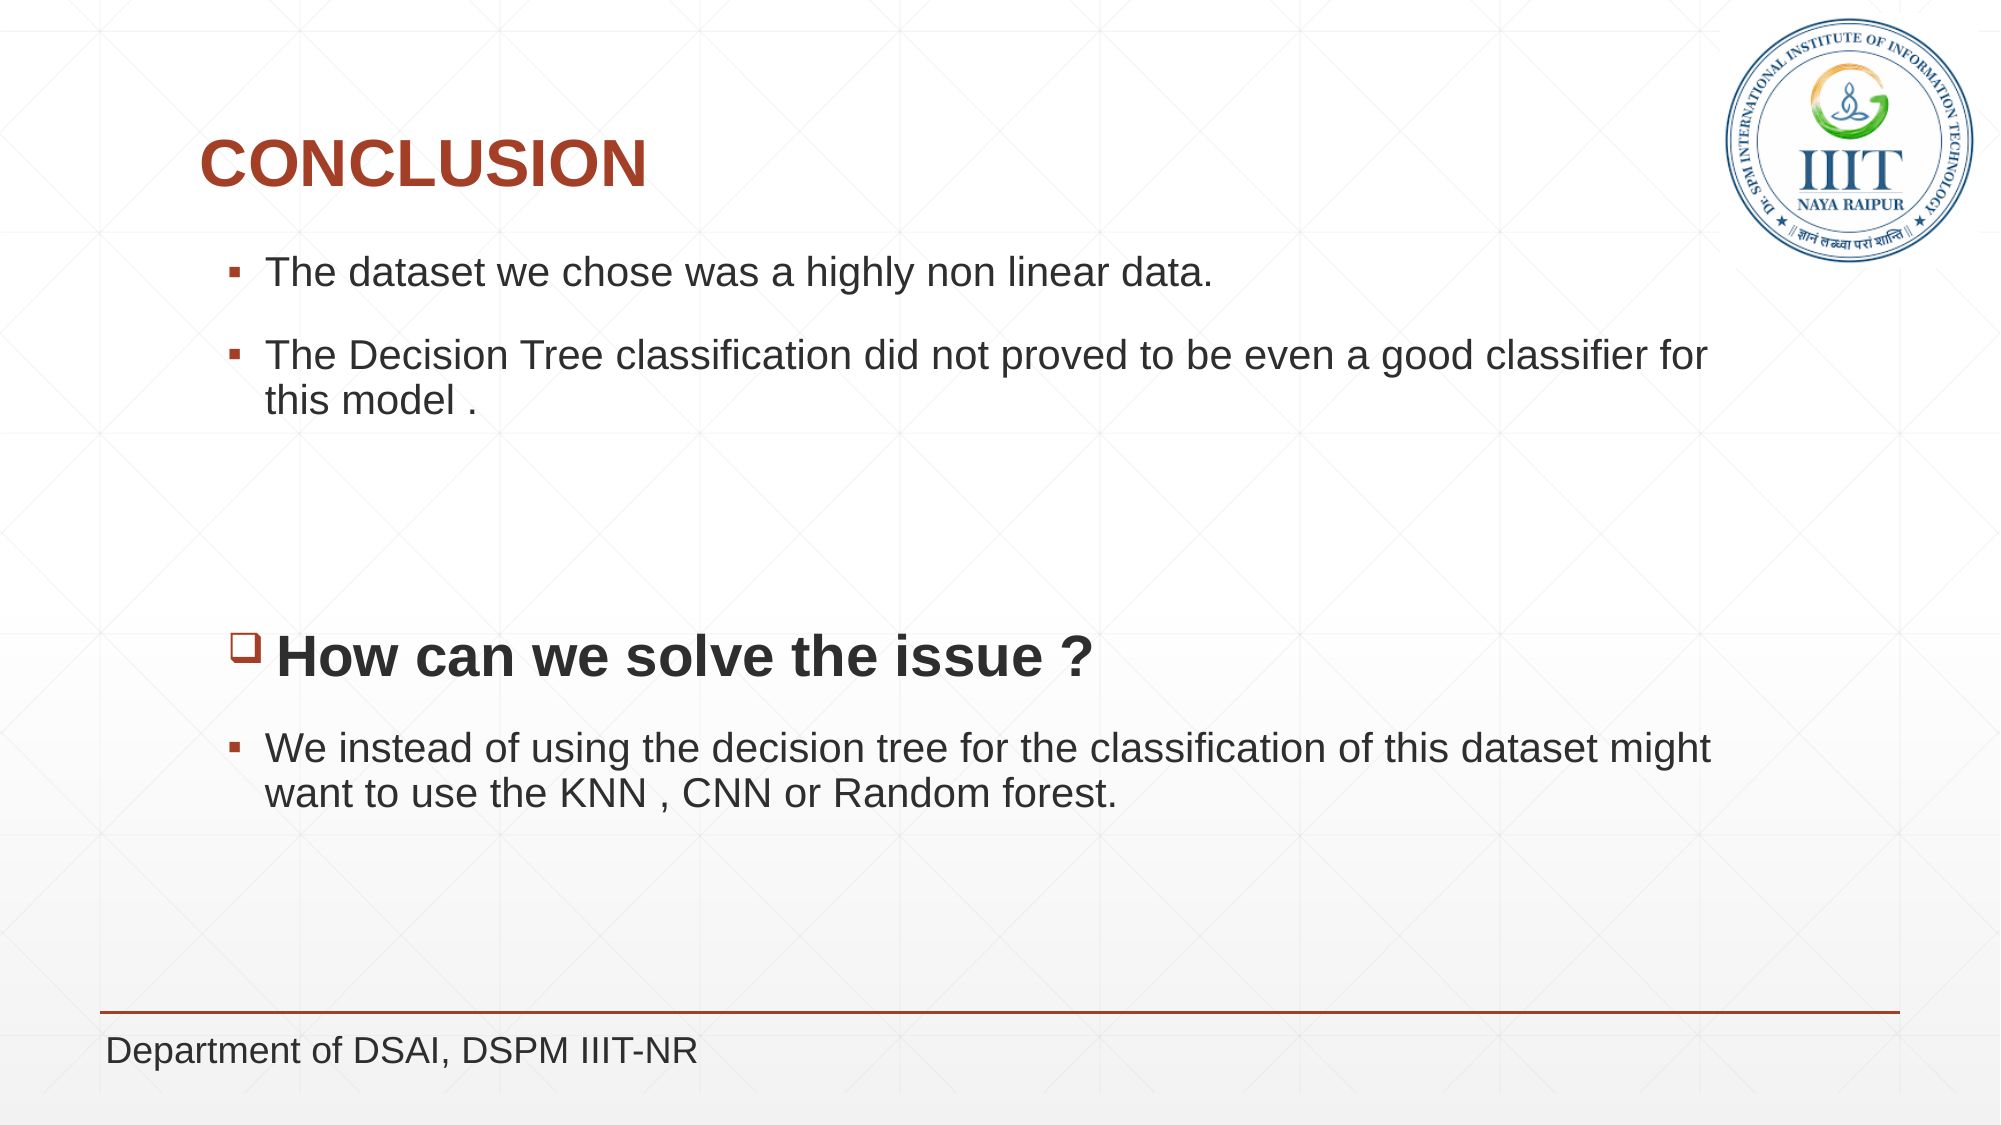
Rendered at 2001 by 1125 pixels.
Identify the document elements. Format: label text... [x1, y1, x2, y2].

picture [1720, 13, 1979, 268]
list The dataset we chose was a highly non linear data. The Decision Tree classification did not proved to be even a good classifier for this model . How can we solve the issue ? We instead of using the decision tree for the classification of this dataset might want to use the KNN , CNN or Random forest. [212, 243, 1788, 986]
title CONCLUSION [184, 96, 1720, 209]
text_box Department of DSAI, DSPM IIIT-NR [90, 1018, 1488, 1079]
